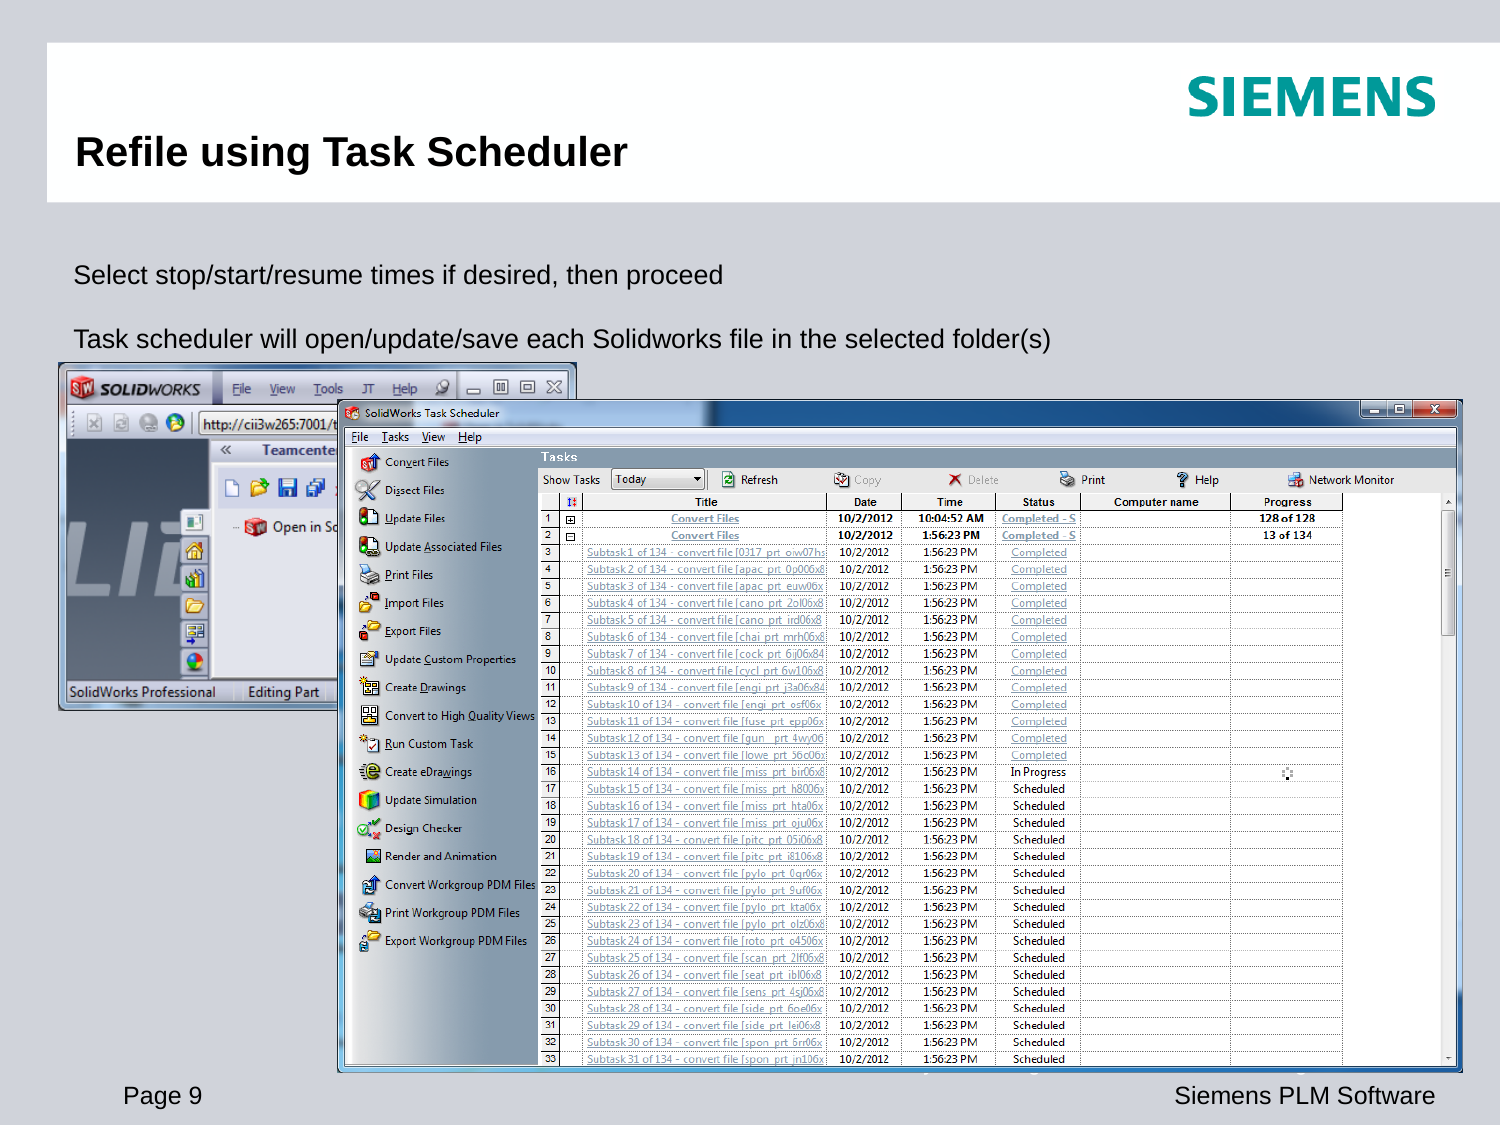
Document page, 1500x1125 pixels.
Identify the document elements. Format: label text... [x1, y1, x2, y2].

picture [58, 362, 1463, 1074]
text_box Select stop/start/resume times if desired, then proceed Task scheduler will open/update/save each Solidworks file in the selected folder(s) [58, 249, 1484, 363]
title Refile using Task Scheduler [74, 44, 1351, 176]
picture [1351, 69, 1444, 123]
